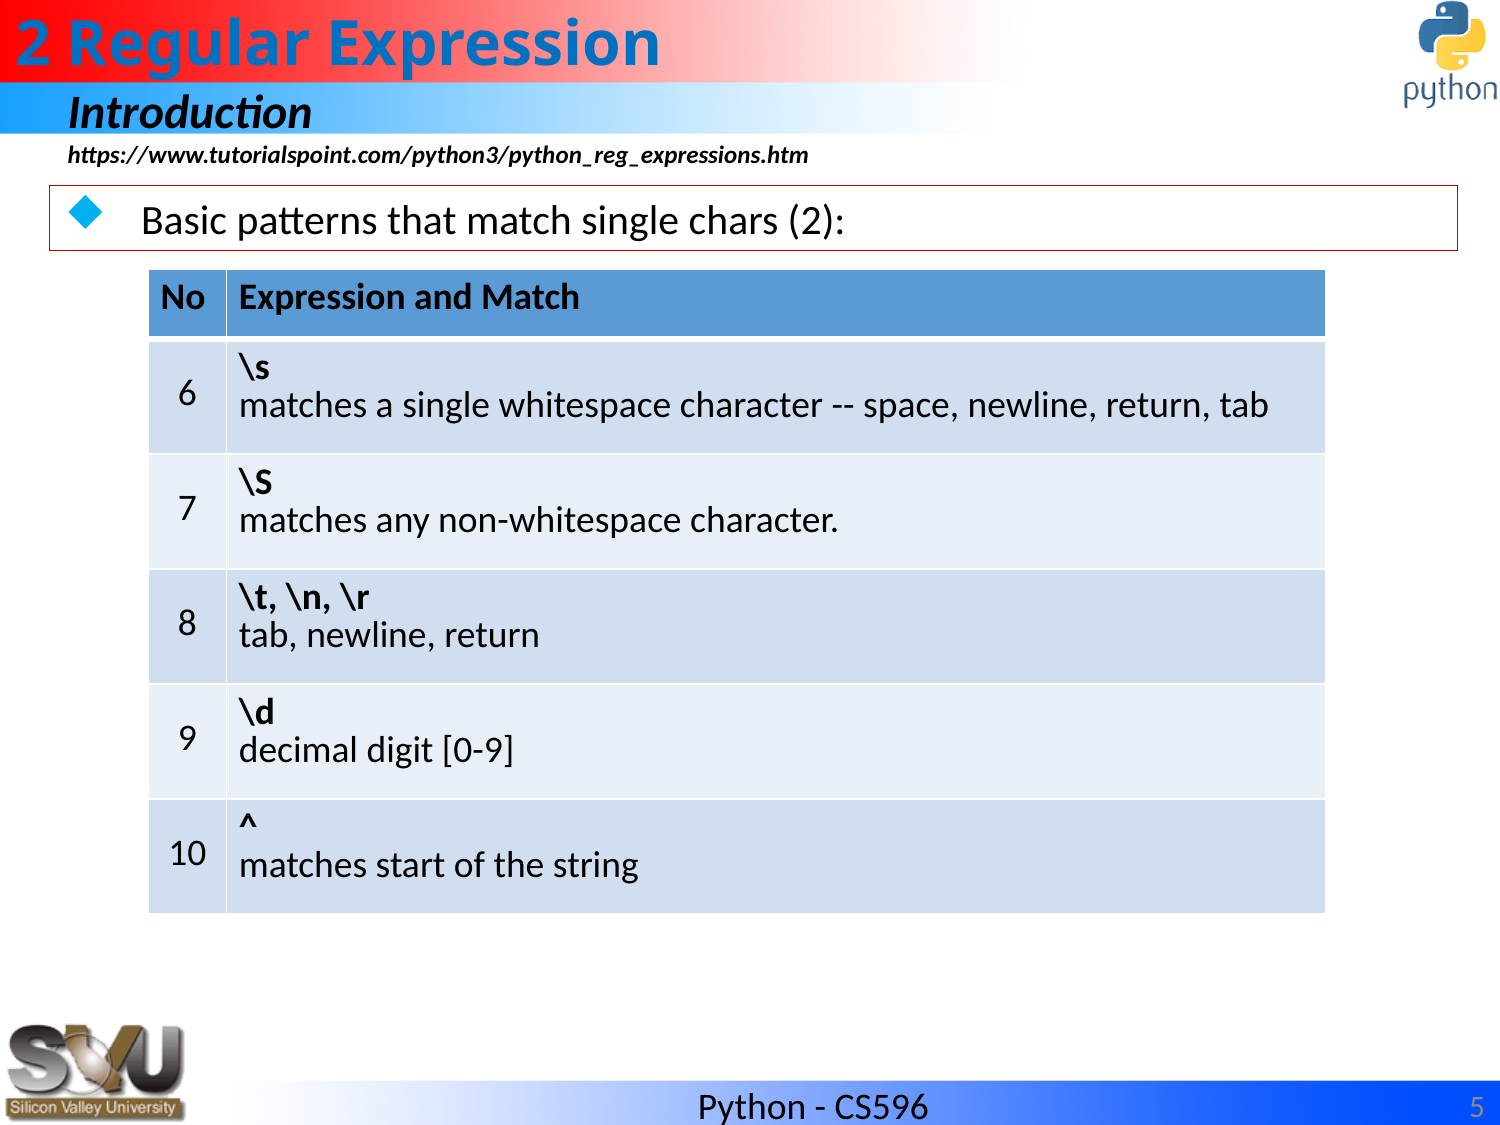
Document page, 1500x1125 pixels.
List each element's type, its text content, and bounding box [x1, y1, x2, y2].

text_box Introduction https://www.tutorialspoint.com/python3/python_reg_expressions.htm [52, 73, 1008, 176]
table_header Expression and Match [227, 270, 1325, 336]
table_header No [149, 270, 226, 336]
table_cell 9 [149, 685, 226, 798]
table_cell \d decimal digit [0-9] [227, 685, 1325, 798]
table_cell ^ matches start of the string [227, 800, 1325, 913]
table_cell 6 [149, 342, 226, 453]
slide_number 5 [1162, 1074, 1500, 1125]
table_cell \s matches a single whitespace character -- space, newline, return, tab [227, 342, 1325, 453]
text_box Basic patterns that match single chars (2): [49, 185, 1458, 251]
text_box Python - CS596 [462, 1075, 1165, 1125]
table_cell 8 [149, 570, 226, 683]
table_cell \S matches any non-whitespace character. [227, 455, 1325, 568]
table_cell \t, \n, \r tab, newline, return [227, 570, 1325, 683]
table_cell 7 [149, 455, 226, 568]
title 2 Regular Expression [0, 0, 1402, 95]
table_cell 10 [149, 800, 226, 913]
picture [0, 0, 1500, 1125]
